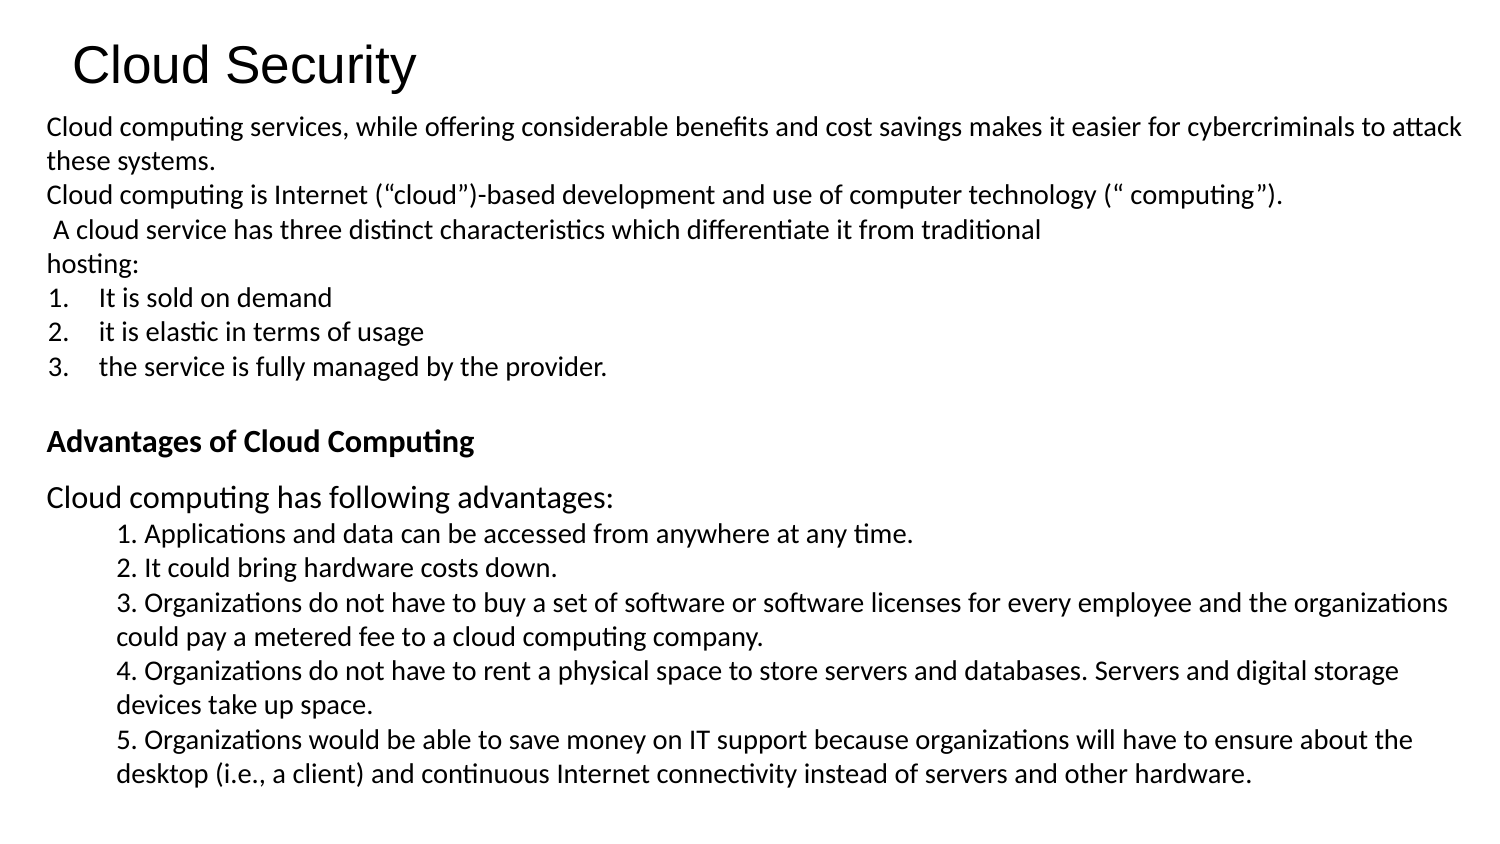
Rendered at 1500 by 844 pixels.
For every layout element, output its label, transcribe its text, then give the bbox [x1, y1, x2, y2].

title Cloud Security [56, 15, 1455, 92]
list Cloud computing services, while offering considerable benefits and cost savings makes it easier for cybercriminals to attack these systems. Cloud computing is Internet (“cloud”)-based development and use of computer technology (“ computing”). A cloud service has three distinct characteristics which differentiate it from traditional hosting: It is sold on demand it is elastic in terms of usage the service is fully managed by the provider. Advantages of Cloud Computing Cloud computing has following advantages: 1. Applications and data can be accessed from anywhere at any time. 2. It could bring hardware costs down. 3. Organizations do not have to buy a set of software or software licenses for every employee and the organizations could pay a metered fee to a cloud computing company. 4. Organizations do not have to rent a physical space to store servers and databases. Servers and digital storage devices take up space. 5. Organizations would be able to save money on IT support because organizations will have to ensure about the desktop (i.e., a client) and continuous Internet connectivity instead of servers and other hardware. [31, 92, 1481, 808]
